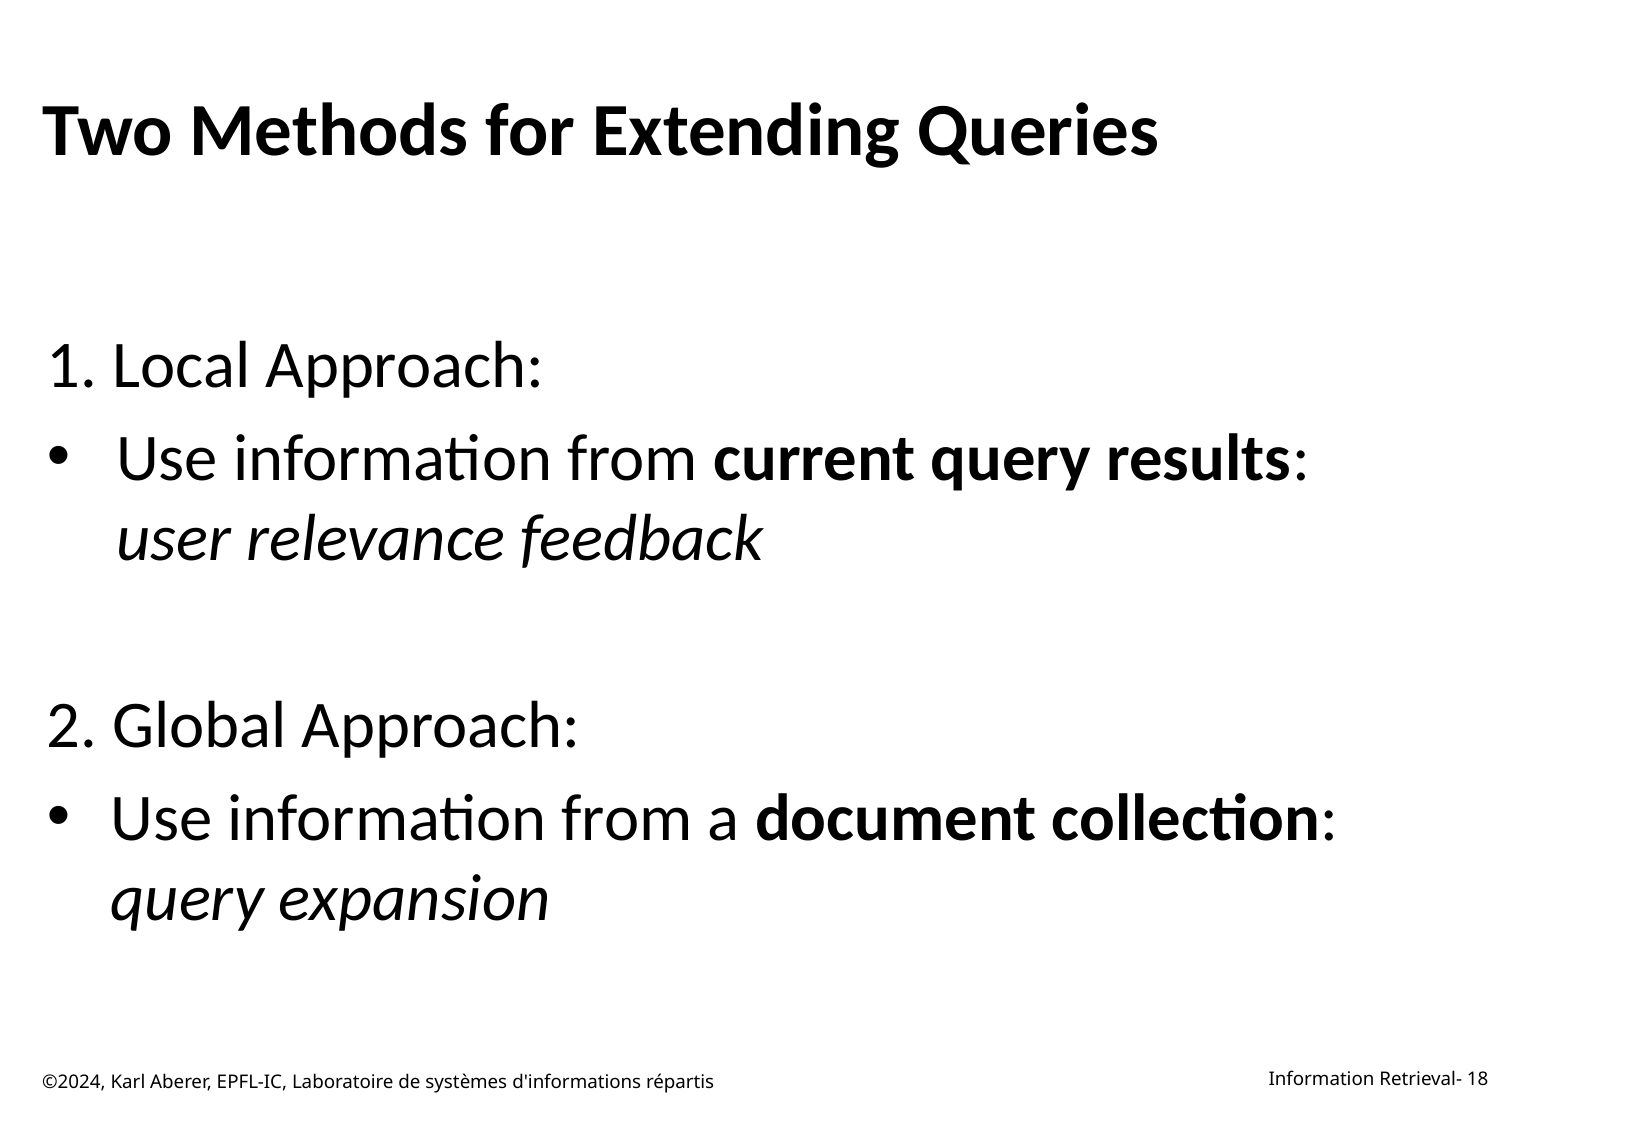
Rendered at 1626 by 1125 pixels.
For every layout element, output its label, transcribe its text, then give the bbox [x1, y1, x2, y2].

title Two Methods for Extending Queries [27, 50, 1504, 200]
footer ©2024, Karl Aberer, EPFL-IC, Laboratoire de systèmes d'informations répartis [26, 1062, 1071, 1101]
list 1. Local Approach: Use information from current query results: user relevance feedback 2. Global Approach: Use information from a document collection: query expansion [31, 220, 1508, 1045]
